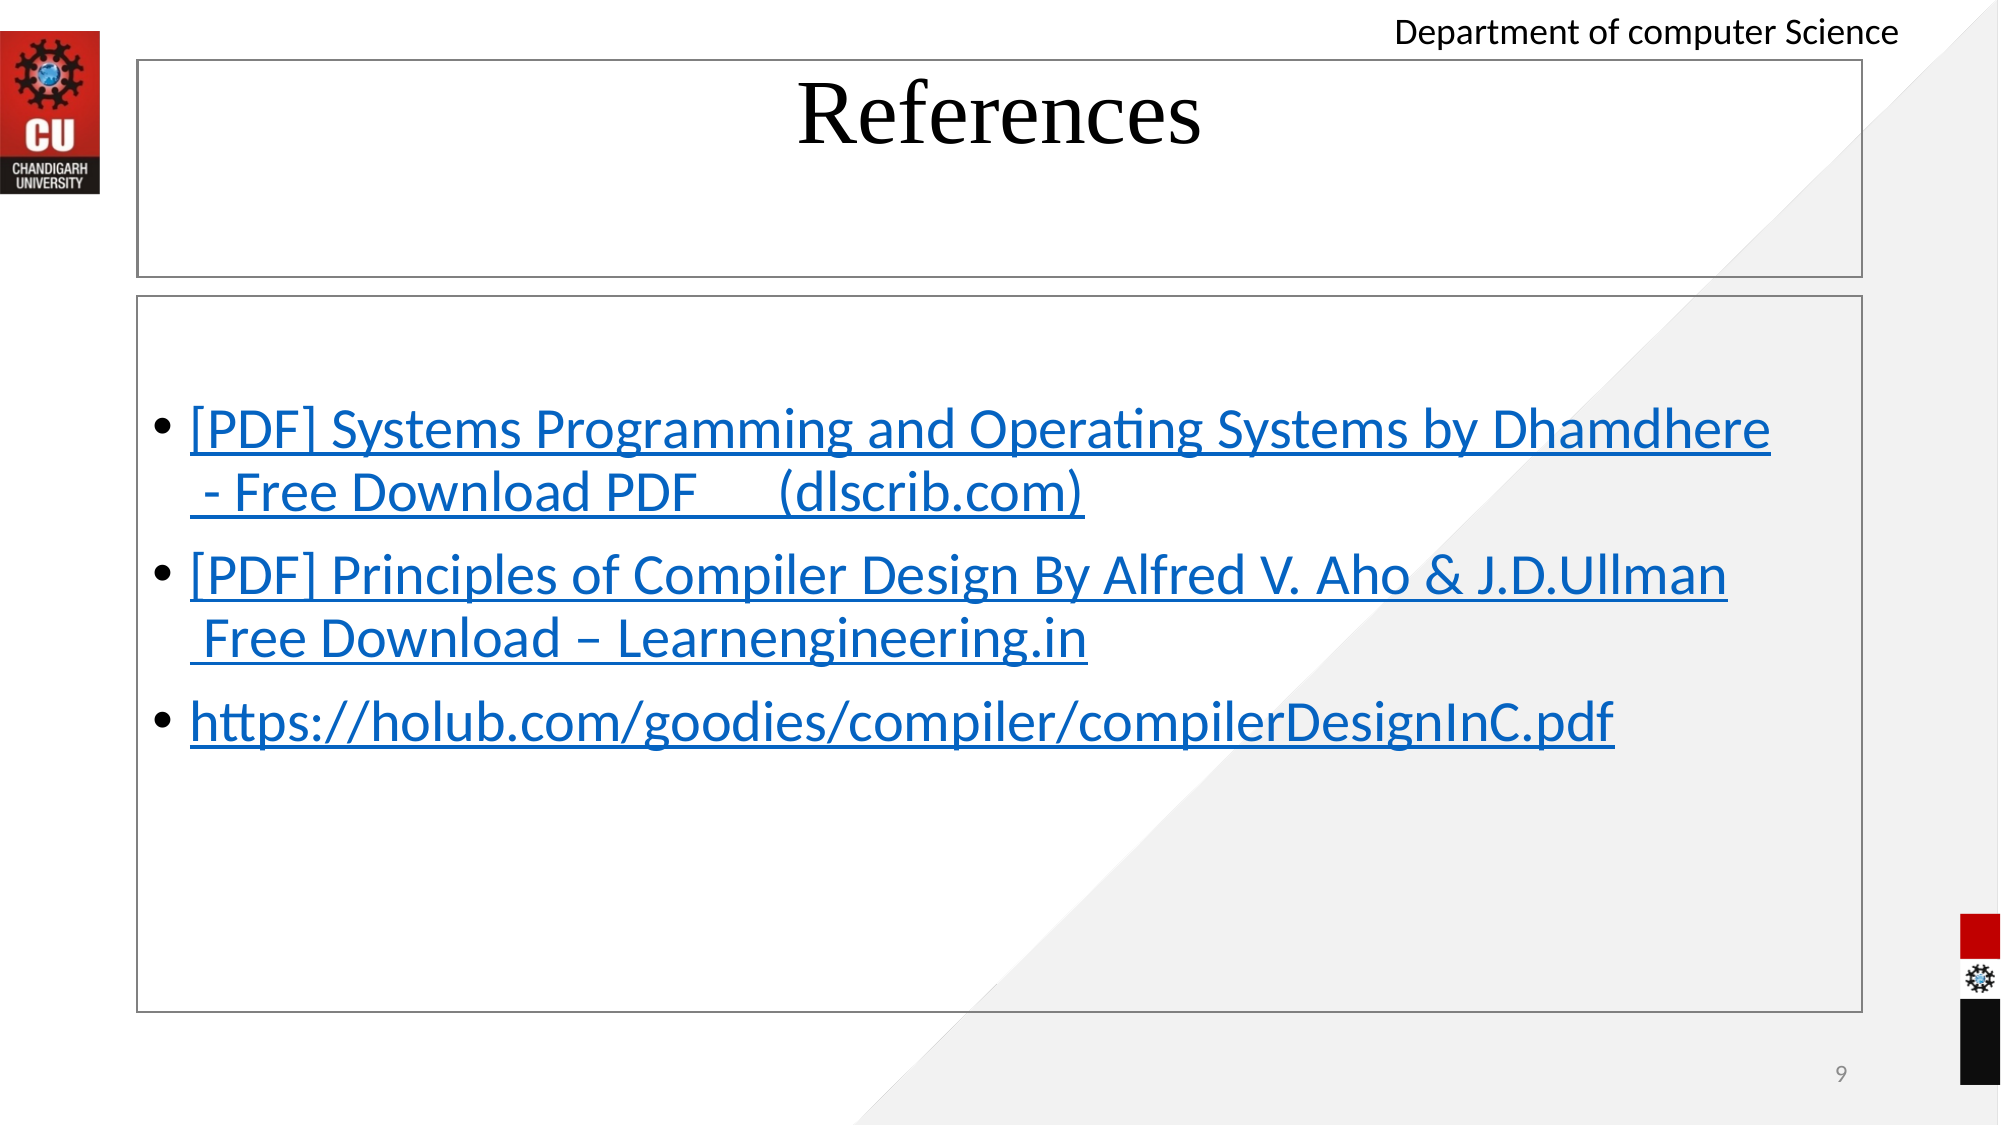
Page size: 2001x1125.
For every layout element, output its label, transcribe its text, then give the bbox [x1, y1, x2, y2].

title References [136, 59, 1863, 278]
text_box Department of computer Science [1379, 0, 1915, 60]
slide_number 9 [1412, 1042, 1863, 1103]
text_box [136, 295, 1863, 1013]
picture [0, 0, 2001, 1125]
